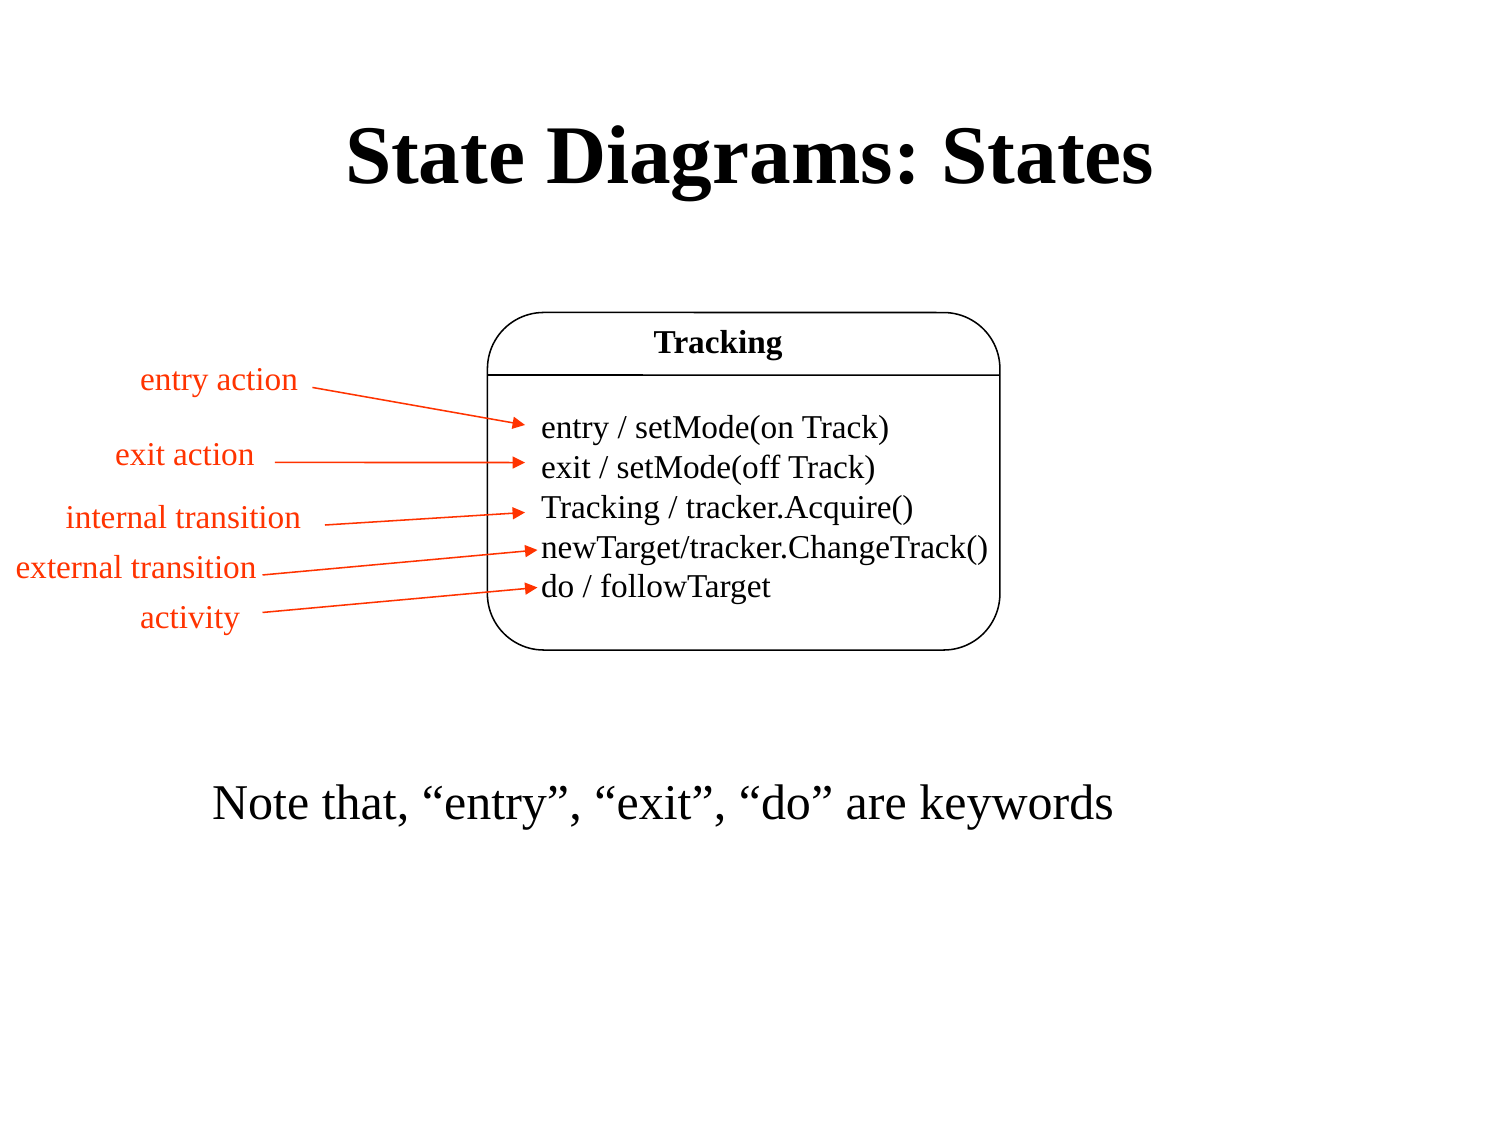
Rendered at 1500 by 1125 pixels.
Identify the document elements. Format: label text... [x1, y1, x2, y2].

text_box [273, 544, 538, 575]
text_box Tracking [638, 312, 798, 368]
text_box external transition [0, 537, 273, 593]
text_box [487, 312, 1000, 375]
text_box [487, 419, 526, 462]
text_box entry action [125, 349, 314, 405]
text_box entry / setMode(on Track) exit / setMode(off Track) Tracking / tracker.Acquire() newTarget/tracker.ChangeTrack() do / followTarget [526, 397, 1004, 652]
text_box Note that, “entry”, “exit”, “do” are keywords [197, 762, 1175, 838]
text_box internal transition [50, 487, 317, 543]
text_box activity [125, 593, 256, 643]
text_box [487, 552, 526, 591]
text_box exit action [100, 424, 270, 480]
text_box [487, 376, 1000, 424]
text_box [487, 589, 526, 648]
text_box [487, 513, 526, 554]
text_box [324, 507, 526, 526]
text_box [274, 456, 526, 469]
text_box [262, 582, 538, 613]
text_box [312, 387, 526, 429]
text_box [487, 463, 526, 514]
title State Diagrams: States [112, 99, 1388, 200]
